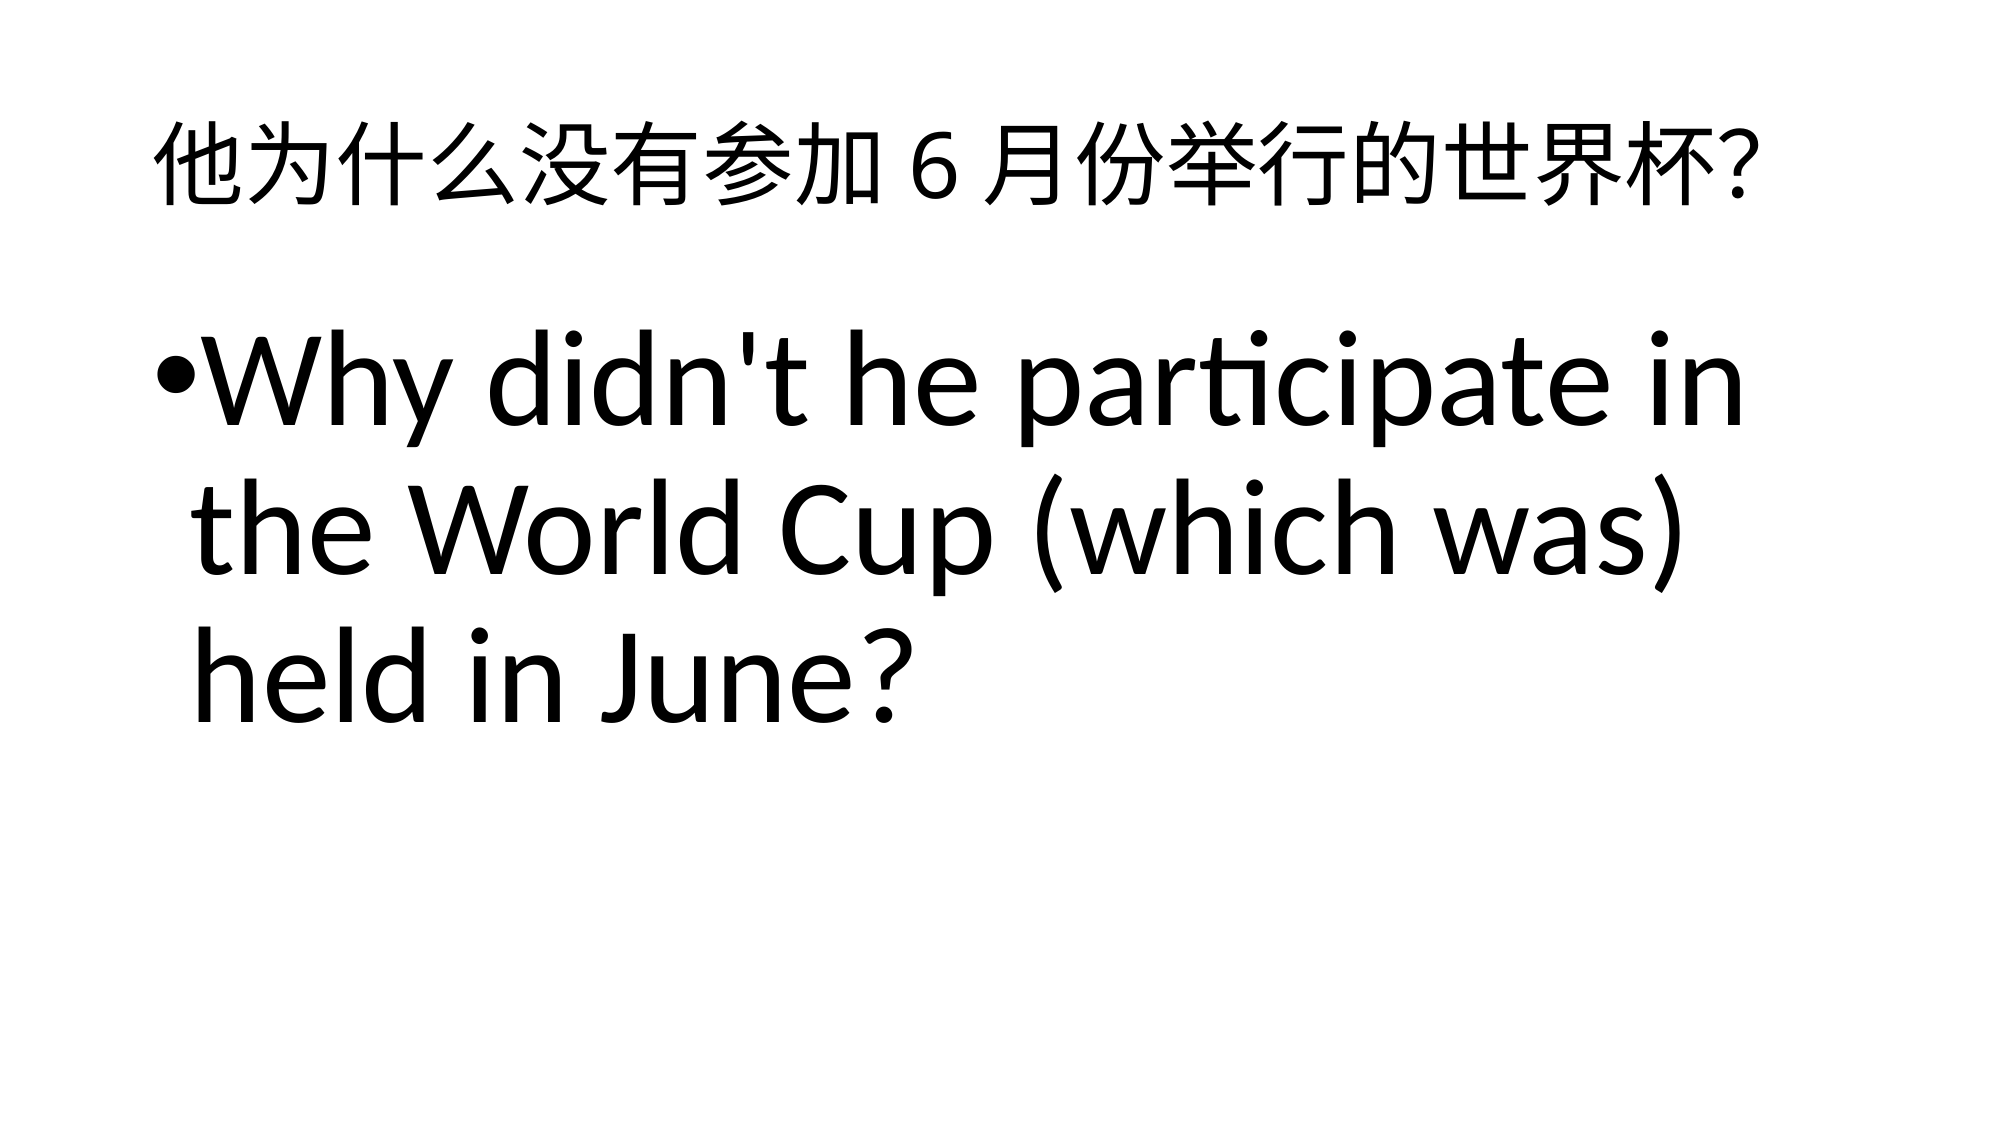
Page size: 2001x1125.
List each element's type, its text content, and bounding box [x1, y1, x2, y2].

list Why didn't he participate in the World Cup (which was) held in June? [137, 299, 1863, 1014]
title 他为什么没有参加6月份举行的世界杯？ [137, 59, 1863, 278]
